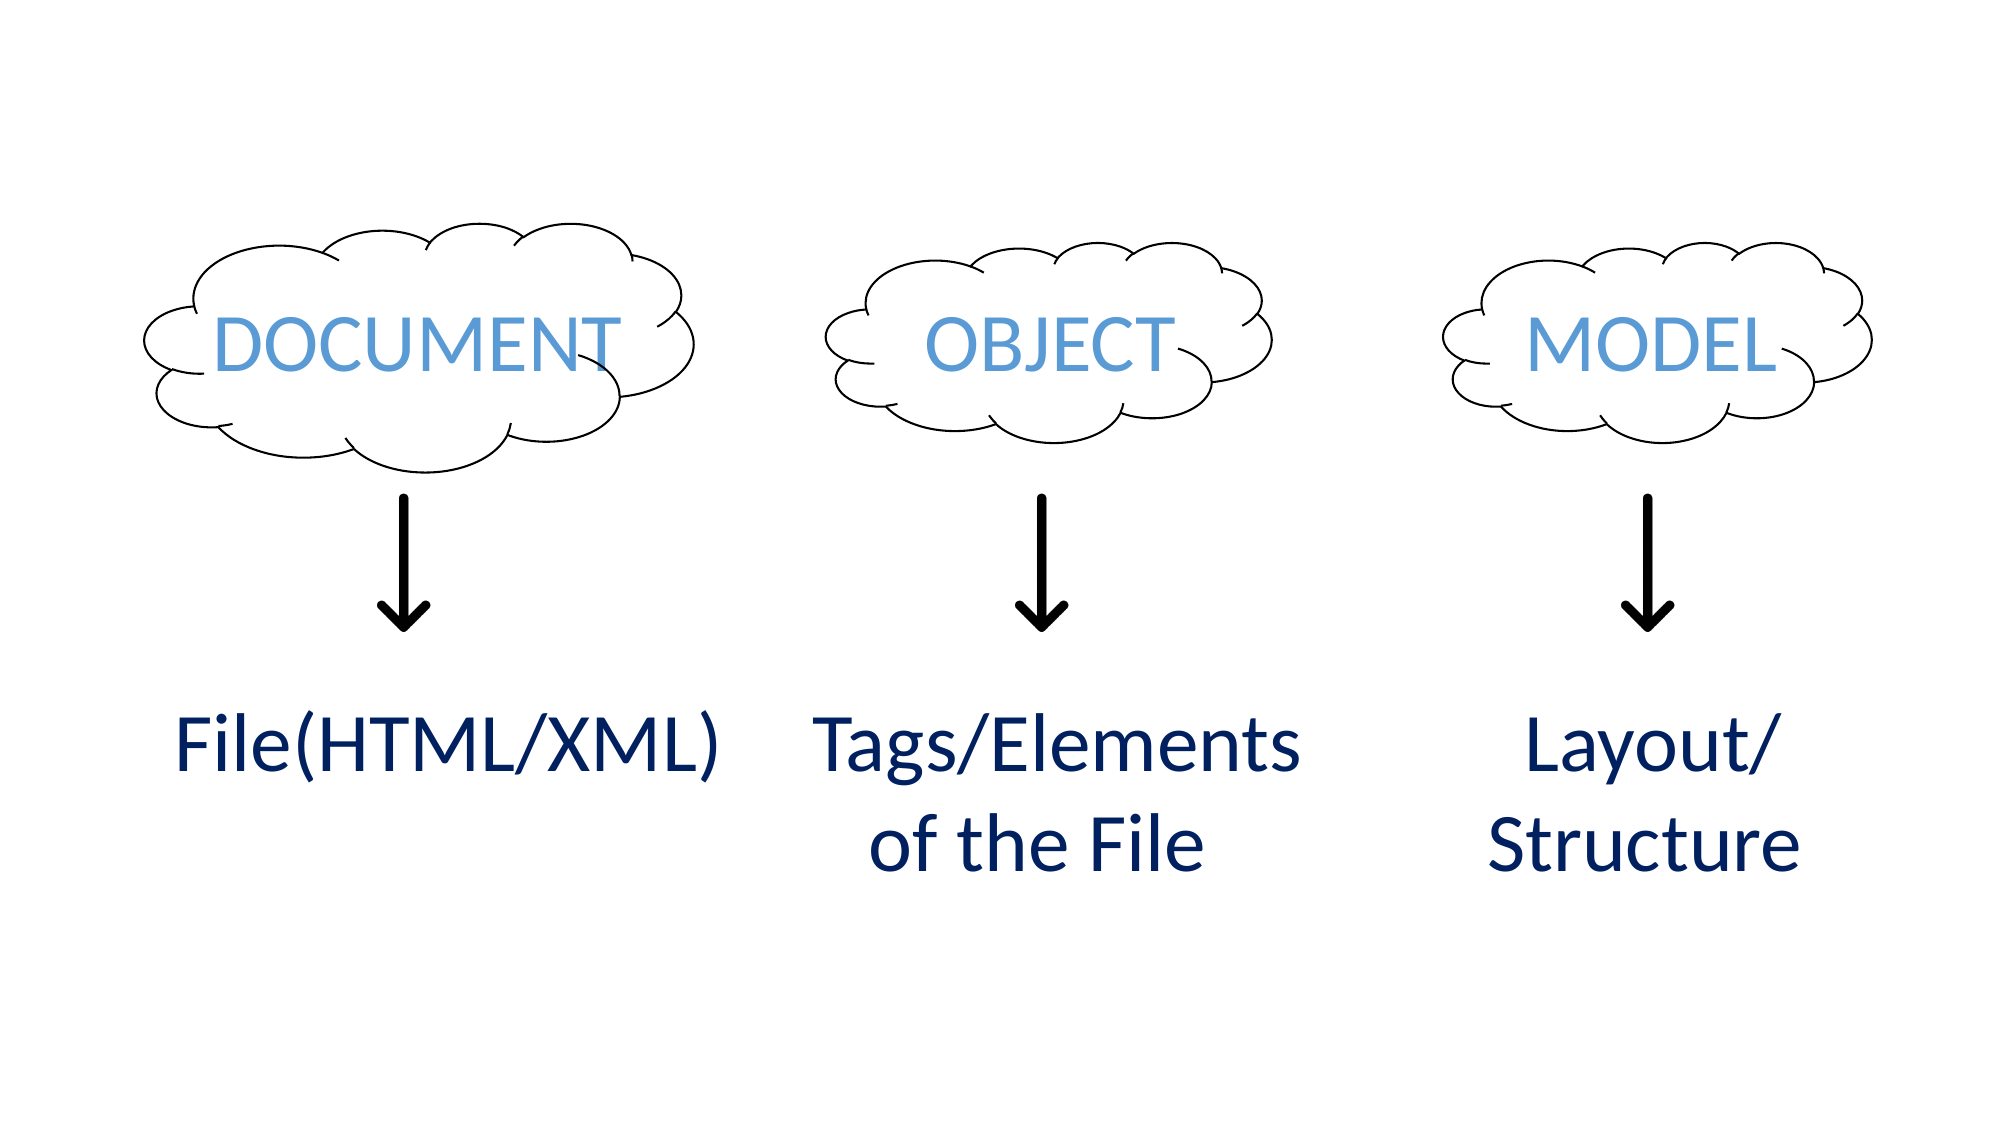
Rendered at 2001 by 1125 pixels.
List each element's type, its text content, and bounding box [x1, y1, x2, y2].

text_box DOCUMENT OBJECT MODEL File(HTML/XML) Tags/Elements Layout/ of the File Structure [159, 280, 1841, 896]
picture [328, 487, 479, 638]
text_box [143, 222, 695, 474]
text_box [824, 241, 1273, 445]
picture [1572, 487, 1723, 638]
text_box [1441, 241, 1873, 445]
picture [966, 487, 1117, 638]
